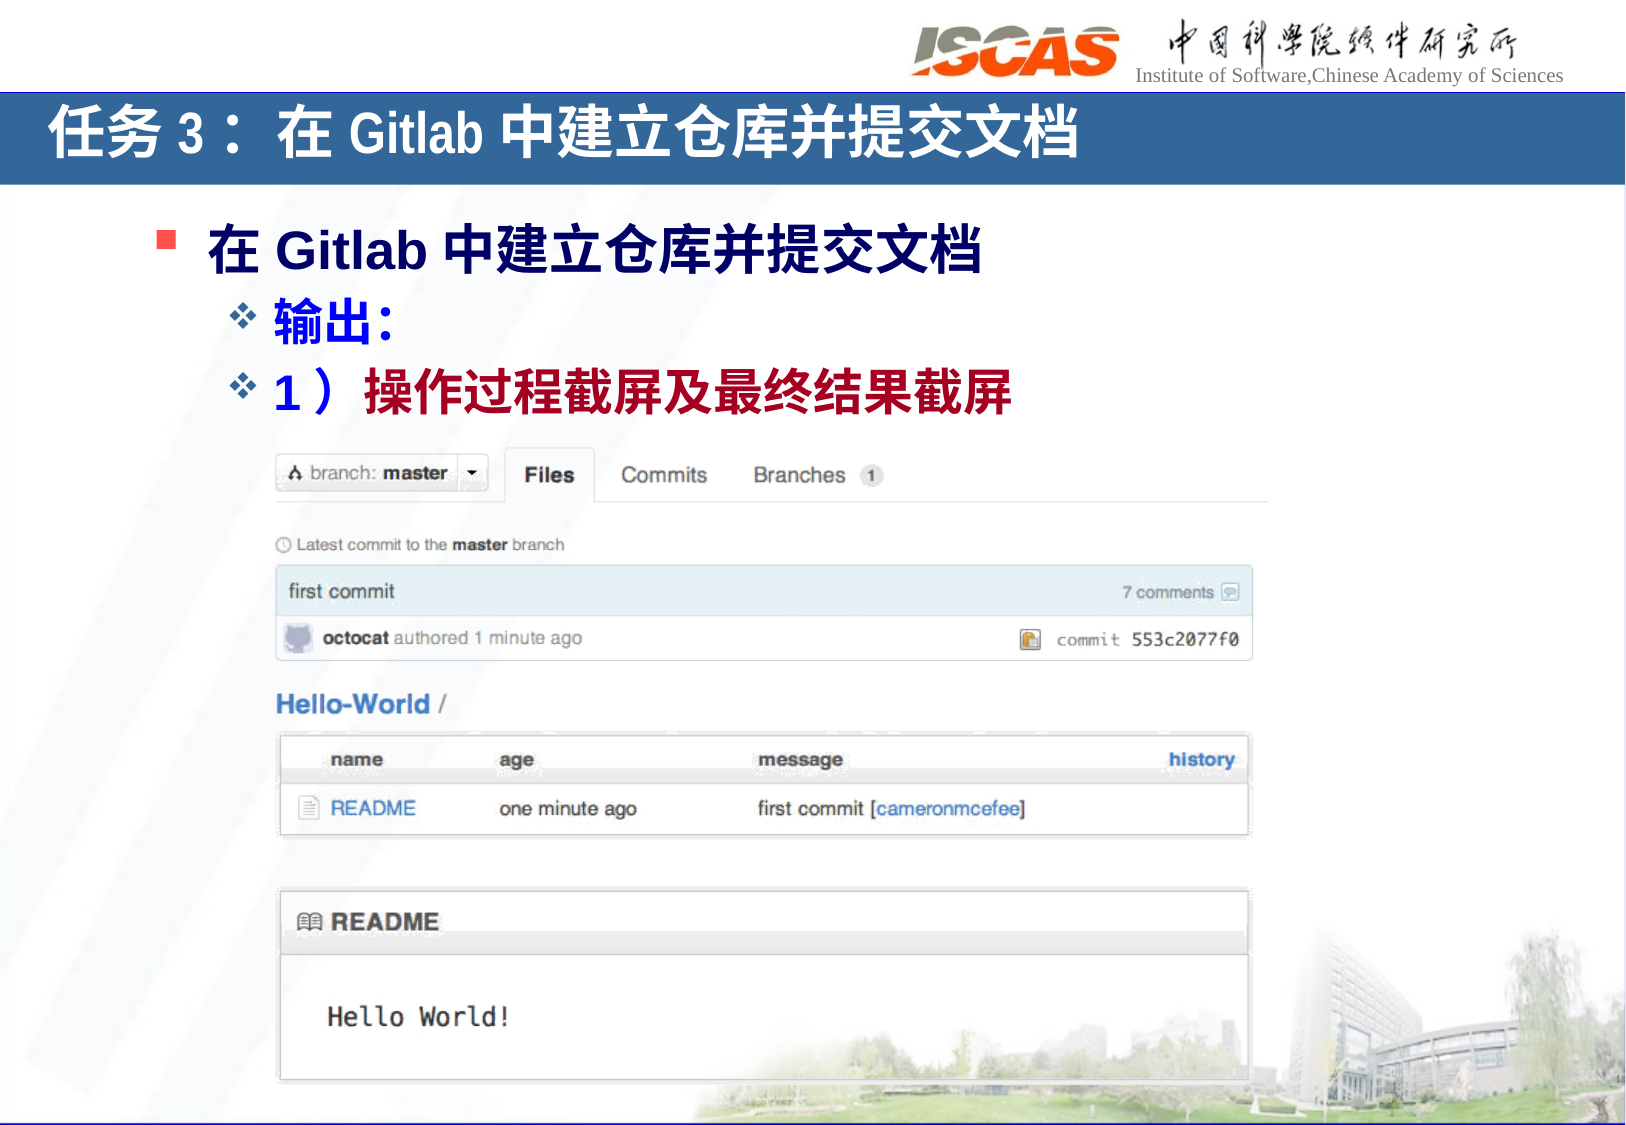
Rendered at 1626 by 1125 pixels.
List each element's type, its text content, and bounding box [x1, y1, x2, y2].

picture [907, 18, 1132, 87]
picture [0, 92, 1626, 1125]
picture [1166, 15, 1519, 71]
list 在Gitlab中建立仓库并提交文档 输出： 1）操作过程截屏及最终结果截屏 [136, 208, 1489, 965]
title 任务3：在Gitlab中建立仓库并提交文档 [0, 93, 1625, 185]
